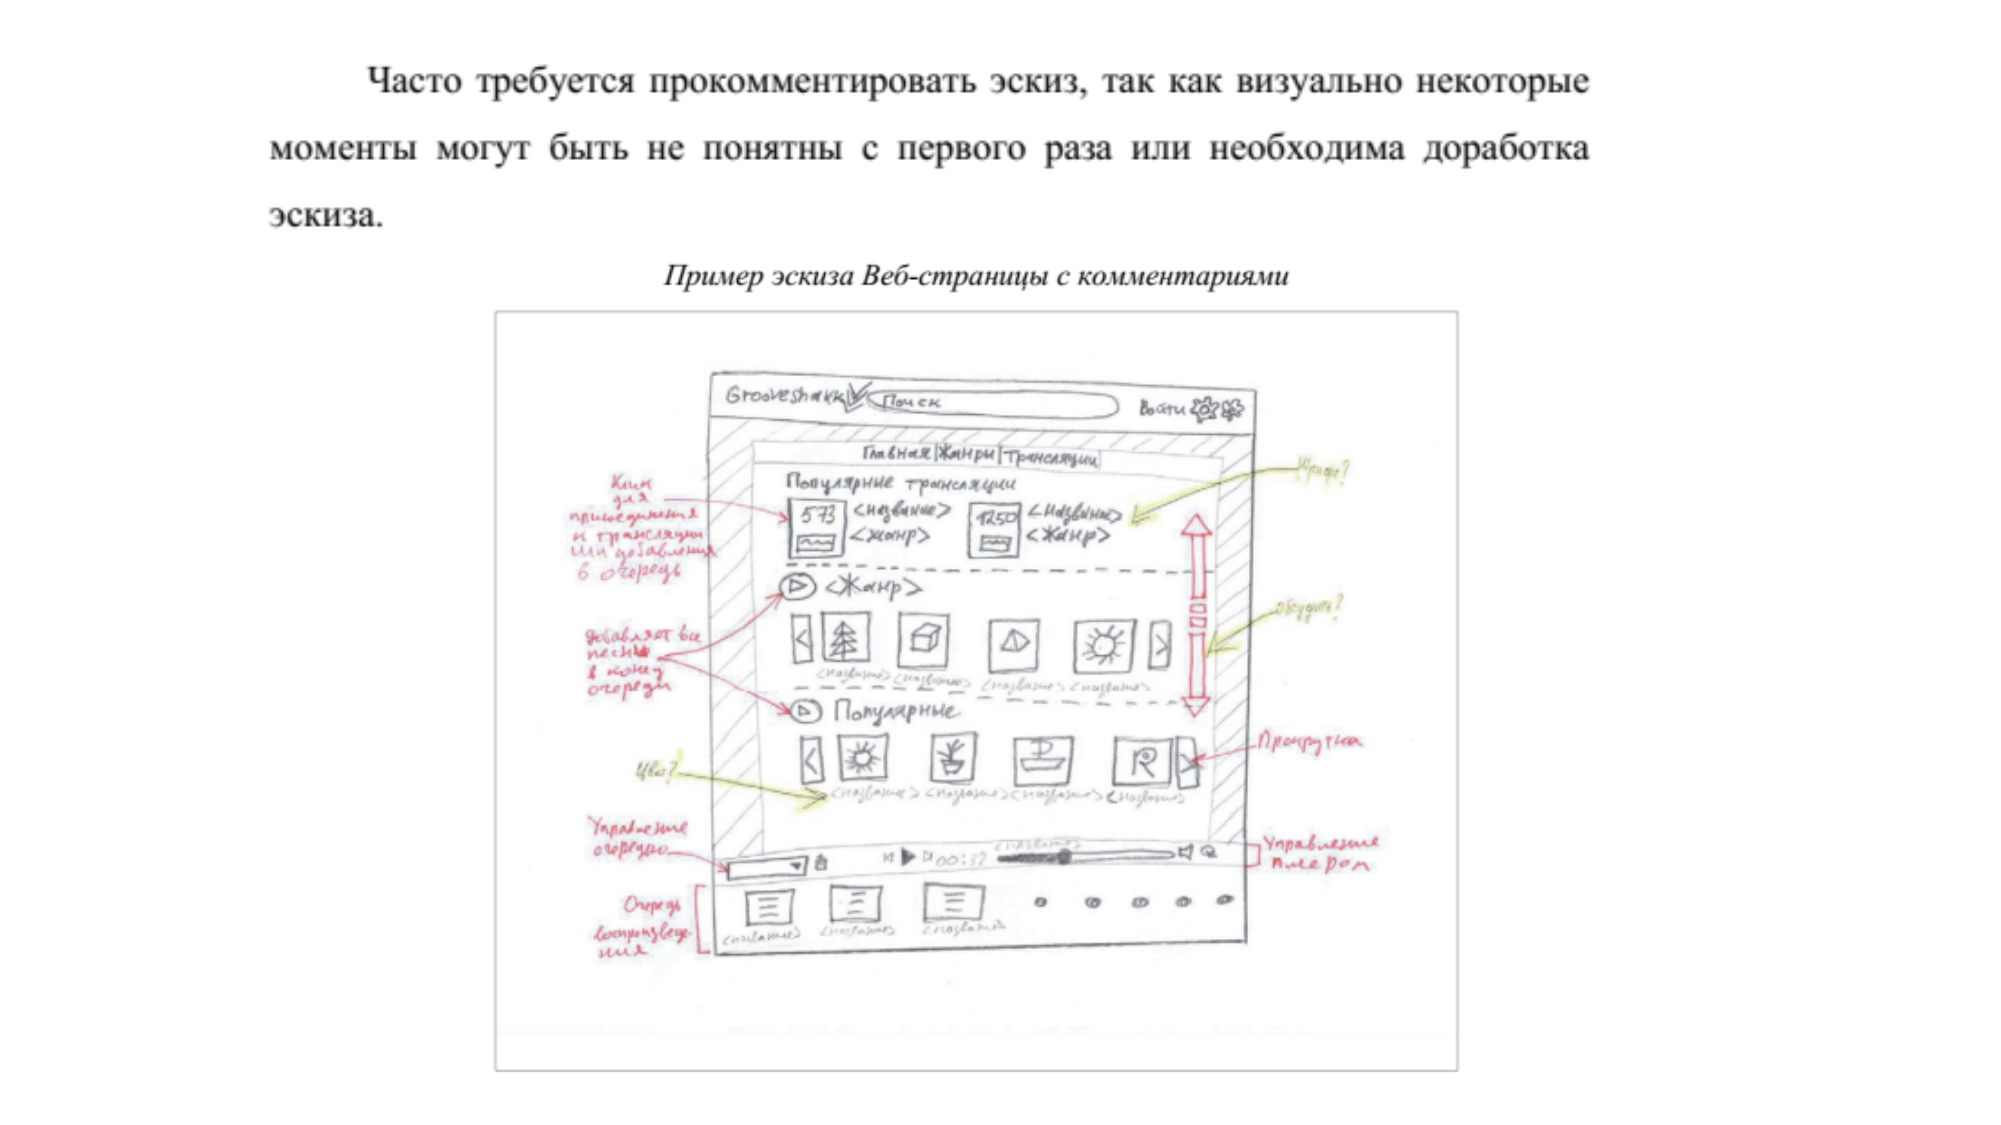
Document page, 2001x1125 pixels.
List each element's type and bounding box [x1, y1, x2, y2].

picture [224, 26, 1637, 250]
list [478, 250, 1498, 1103]
